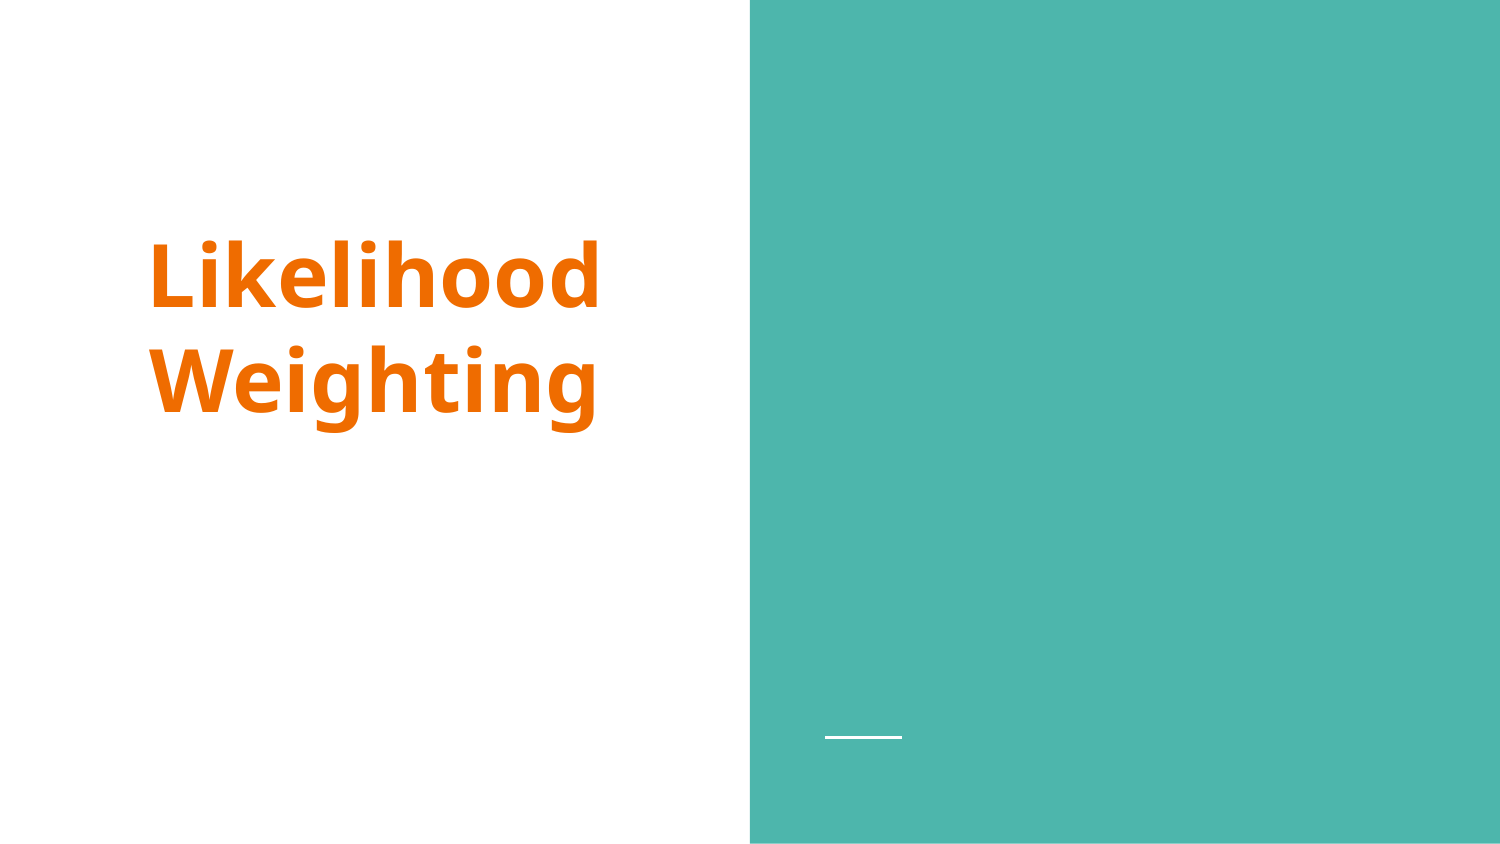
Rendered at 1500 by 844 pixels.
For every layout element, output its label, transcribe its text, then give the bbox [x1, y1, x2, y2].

title Likelihood Weighting [43, 170, 708, 446]
